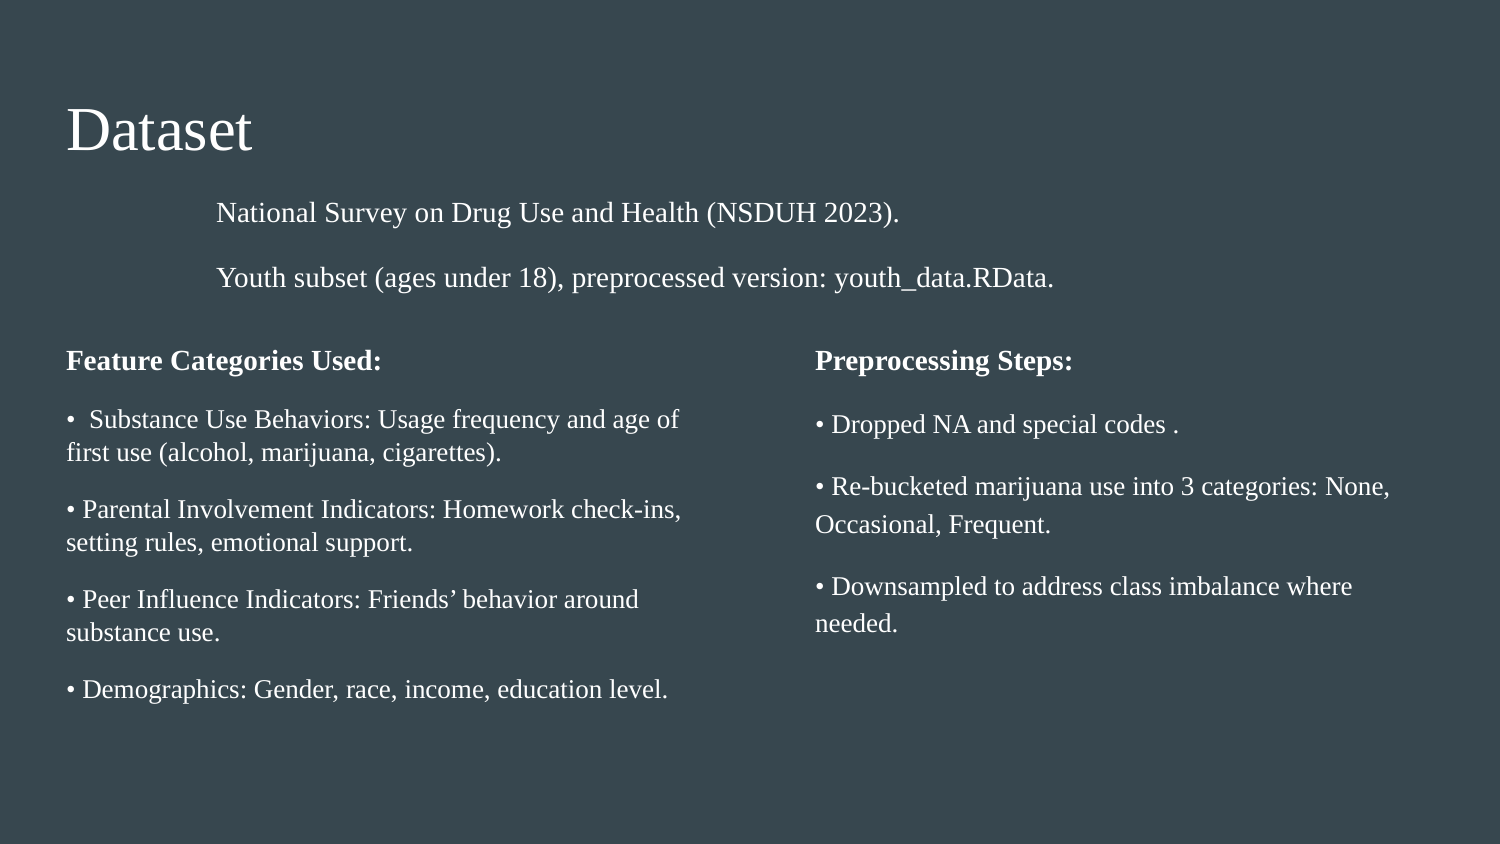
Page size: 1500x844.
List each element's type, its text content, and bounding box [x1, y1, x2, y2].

list Feature Categories Used: • Substance Use Behaviors: Usage frequency and age of first use (alcohol, marijuana, cigarettes). • Parental Involvement Indicators: Homework check-ins, setting rules, emotional support. • Peer Influence Indicators: Friends’ behavior around substance use. • Demographics: Gender, race, income, education level. [51, 321, 708, 844]
title Dataset National Survey on Drug Use and Health (NSDUH 2023). Youth subset (ages under 18), preprocessed version: youth_data.RData. [51, 72, 1449, 167]
list Preprocessing Steps: • Dropped NA and special codes . • Re-bucketed marijuana use into 3 categories: None, Occasional, Frequent. • Downsampled to address class imbalance where needed. [800, 321, 1457, 844]
